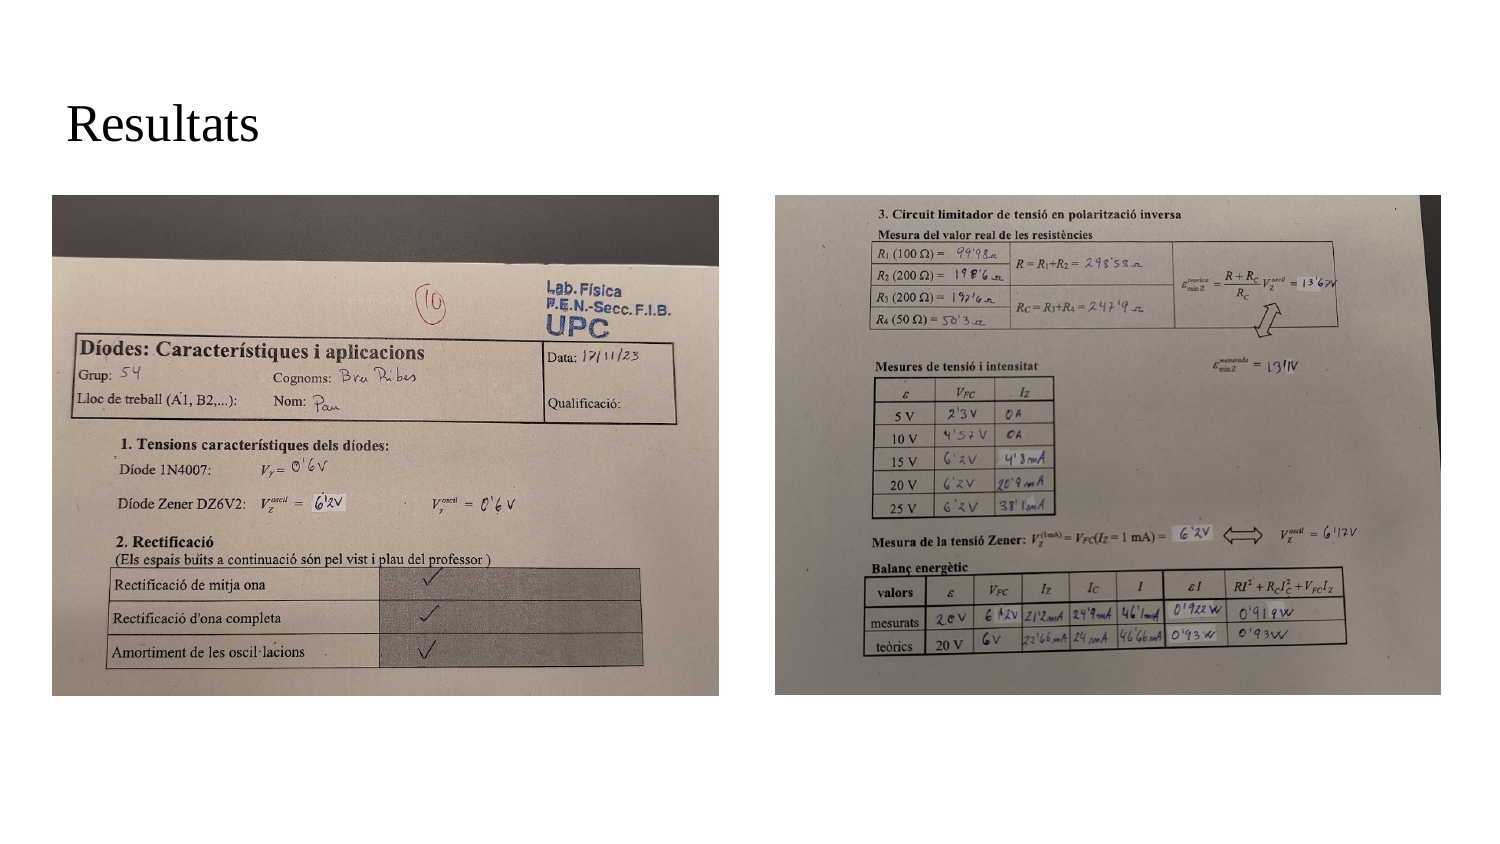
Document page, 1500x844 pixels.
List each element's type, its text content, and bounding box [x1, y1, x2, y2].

picture [774, 194, 1441, 695]
title Resultats [51, 72, 1449, 167]
picture [50, 193, 720, 696]
